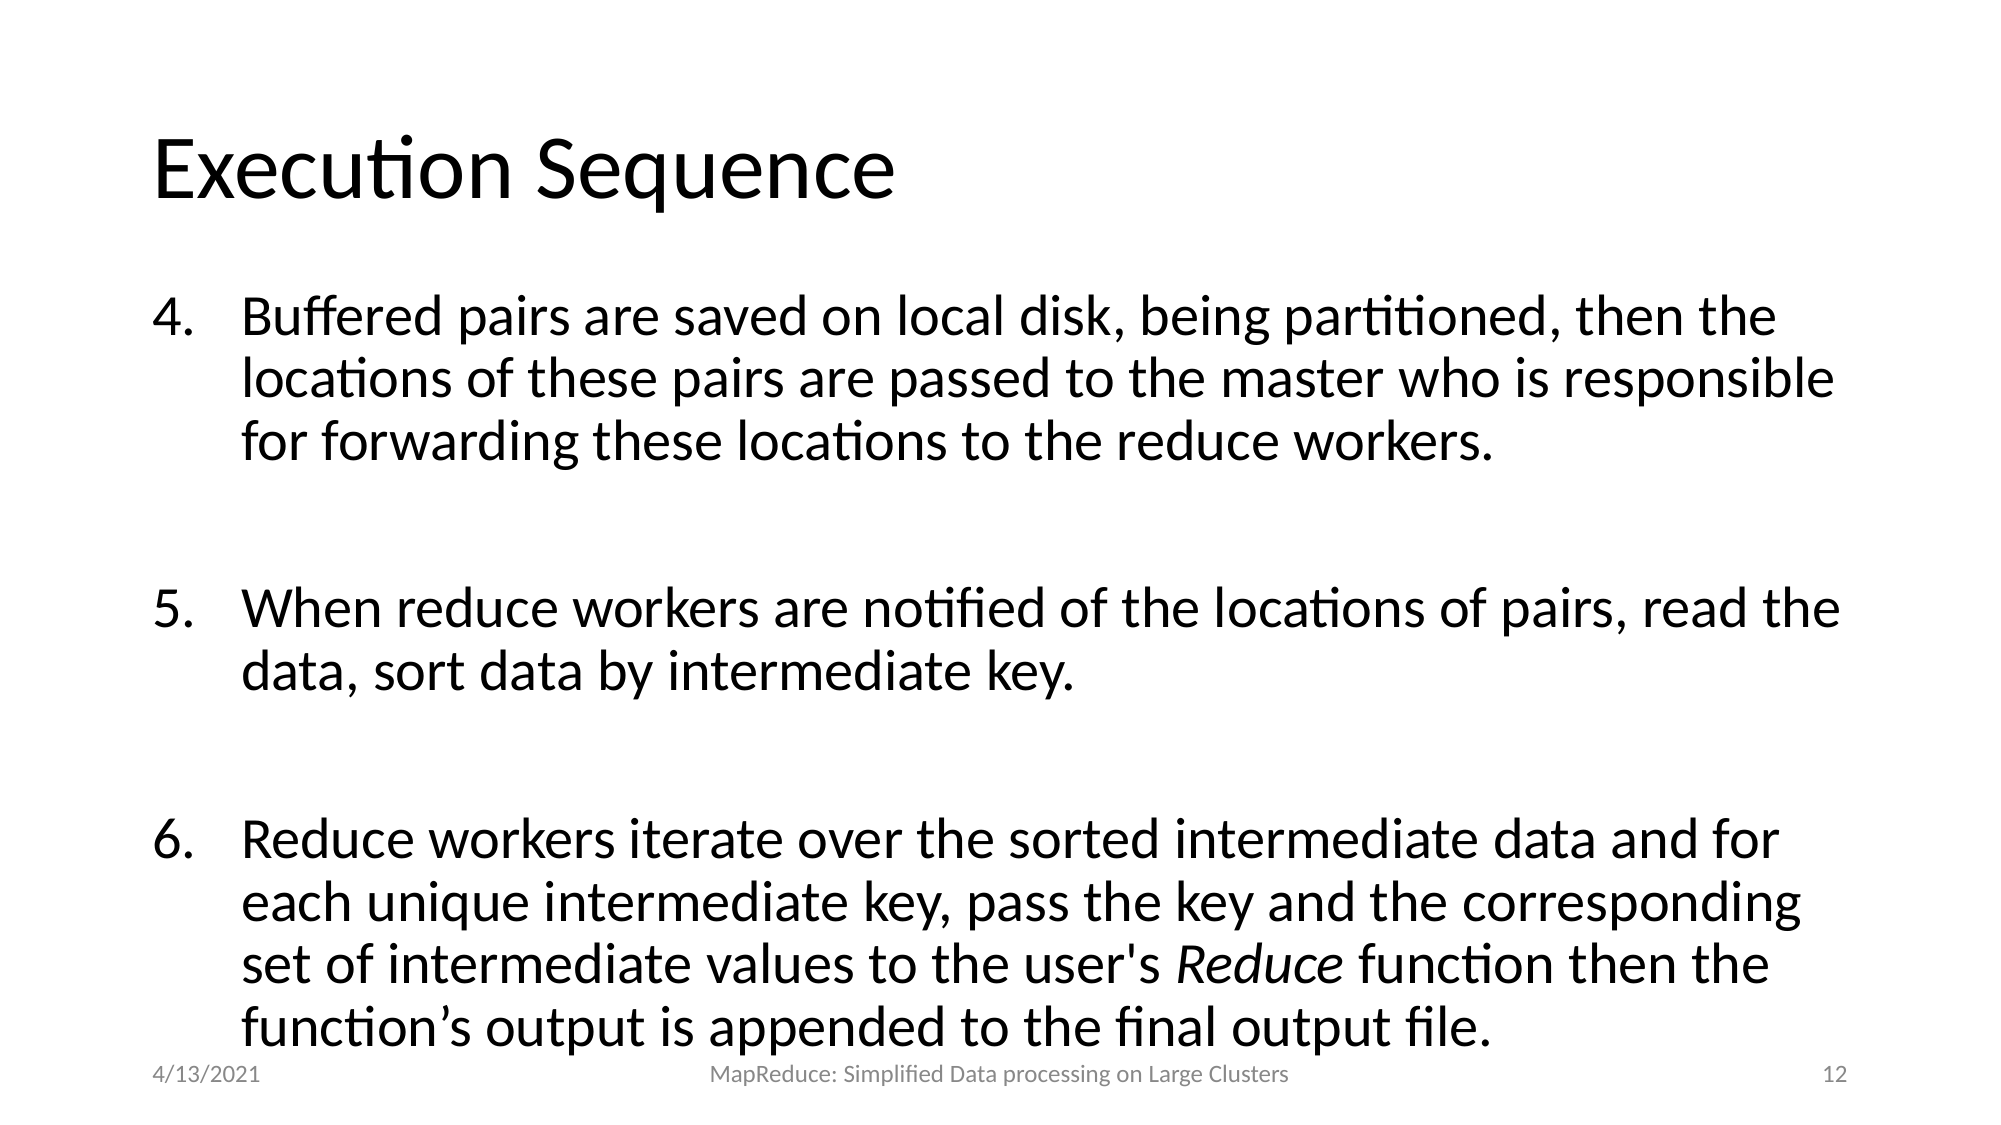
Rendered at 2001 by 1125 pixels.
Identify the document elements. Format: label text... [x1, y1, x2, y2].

title Execution Sequence [137, 59, 1863, 277]
slide_number 12 [1412, 1042, 1863, 1103]
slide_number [137, 1042, 588, 1103]
footer MapReduce: Simplified Data processing on Large Clusters [662, 1042, 1338, 1103]
list Buffered pairs are saved on local disk, being partitioned, then the locations of these pairs are passed to the master who is responsible for forwarding these locations to the reduce workers. When reduce workers are notified of the locations of pairs, read the data, sort data by intermediate key. Reduce workers iterate over the sorted intermediate data and for each unique intermediate key, pass the key and the corresponding set of intermediate values to the user's Reduce function then the function’s output is appended to the final output file. [137, 277, 1863, 1125]
